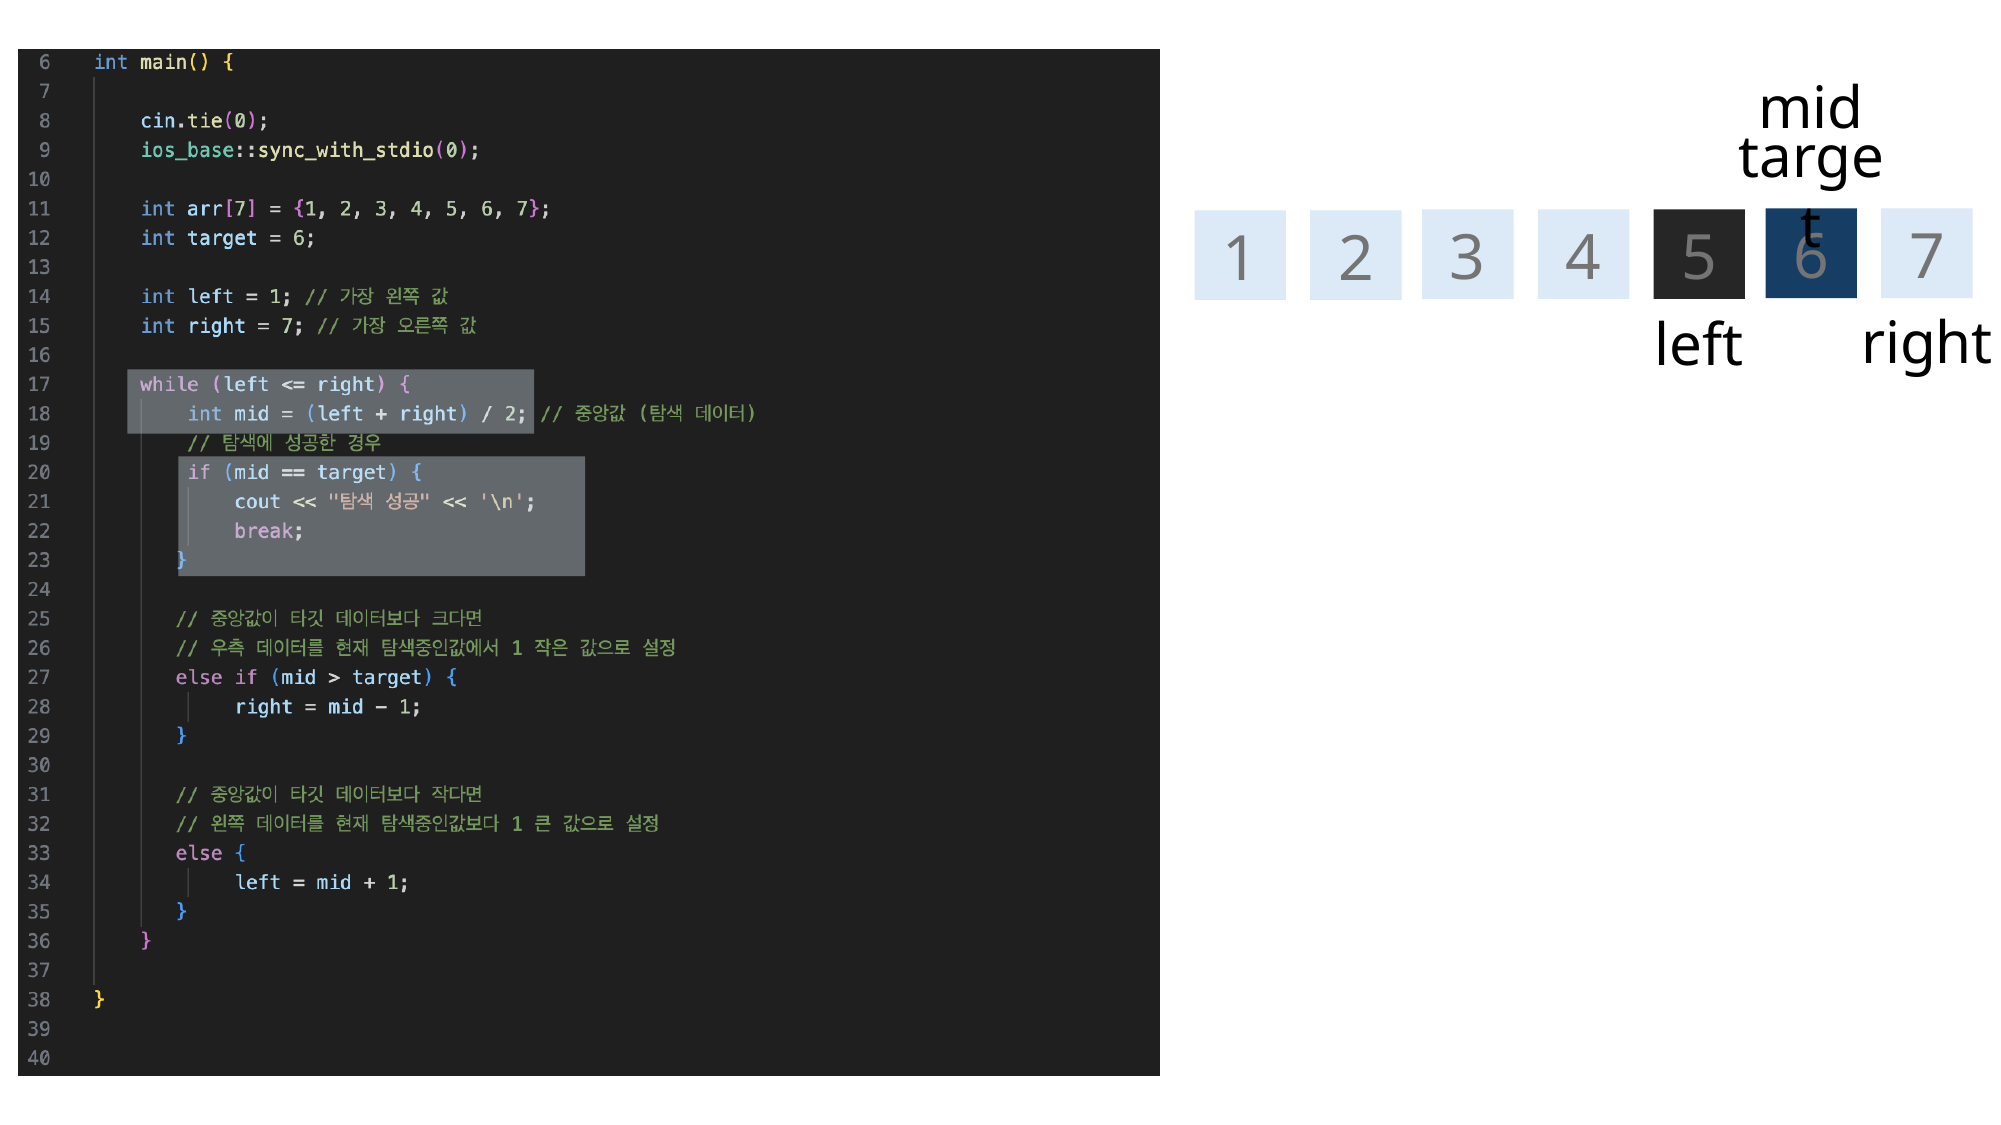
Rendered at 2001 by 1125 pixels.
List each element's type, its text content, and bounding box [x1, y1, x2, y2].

text_box 5 [1652, 208, 1747, 299]
text_box 7 [1880, 207, 1974, 298]
text_box 1 [1193, 209, 1287, 301]
text_box mid [1717, 63, 1906, 111]
picture [17, 49, 1160, 1076]
text_box 4 [1536, 208, 1631, 301]
text_box 2 [1309, 209, 1403, 301]
text_box right [1832, 298, 2000, 383]
text_box 6 [1764, 267, 1859, 300]
text_box left [1605, 299, 1794, 385]
text_box 3 [1421, 208, 1515, 301]
text_box target [1717, 111, 1906, 267]
